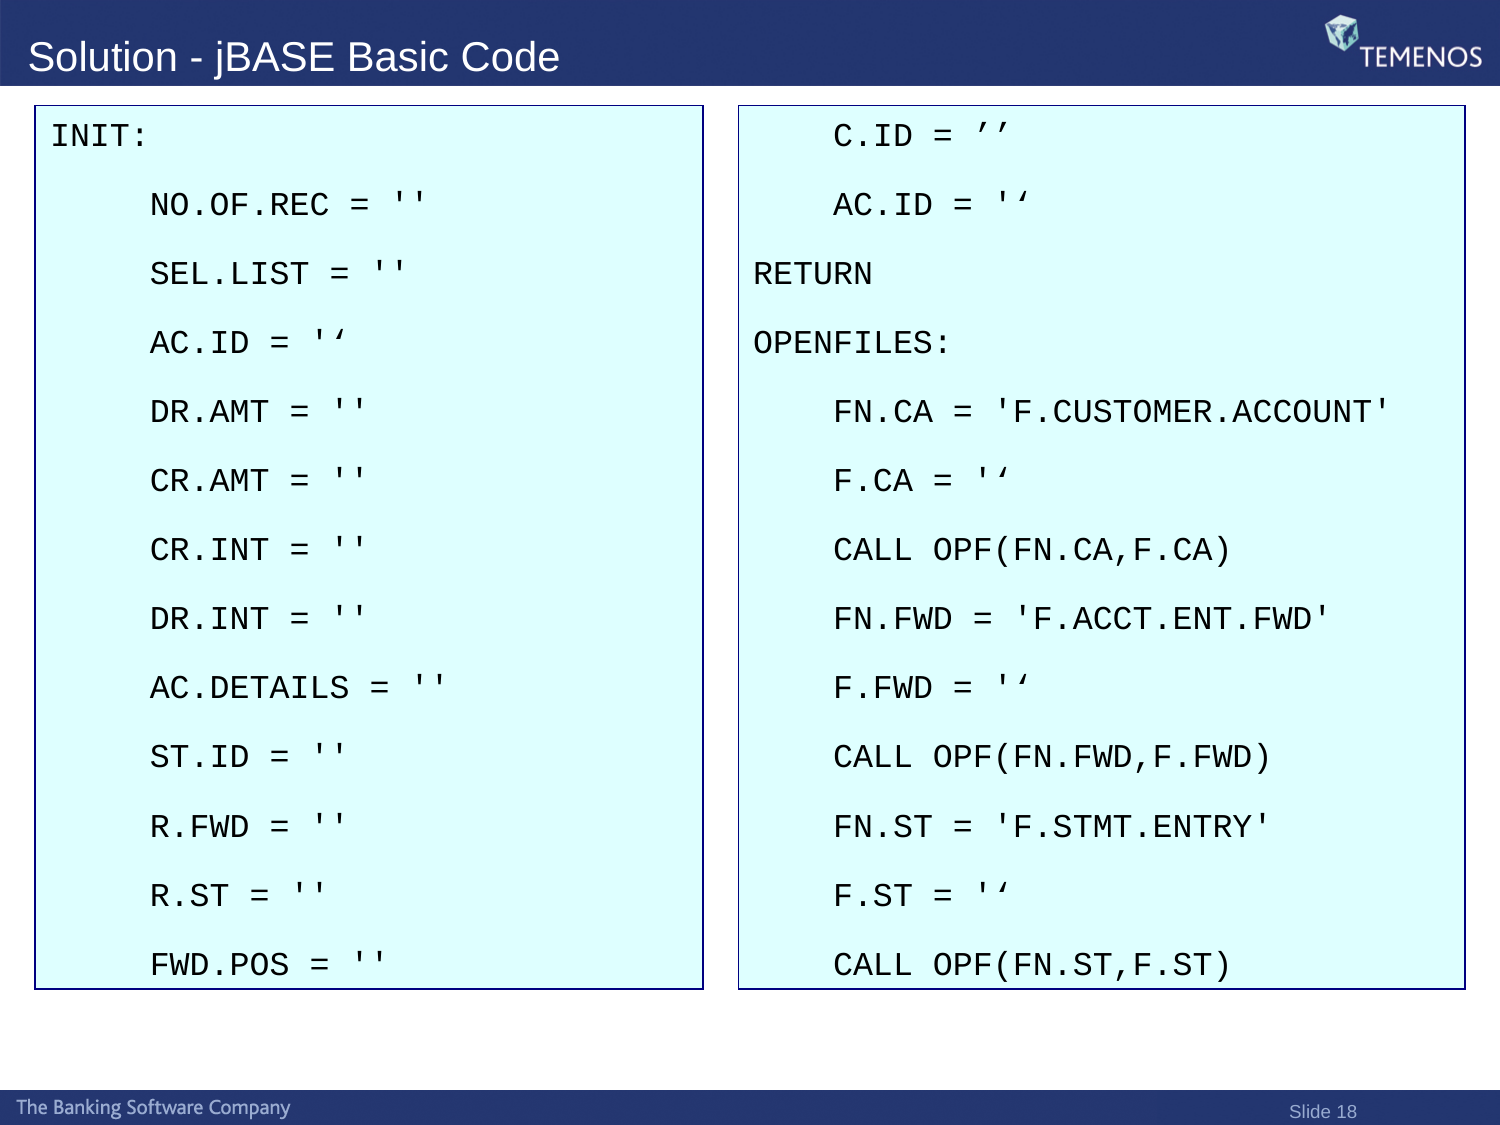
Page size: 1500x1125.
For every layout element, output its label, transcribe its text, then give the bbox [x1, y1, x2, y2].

picture [0, 0, 1500, 86]
text_box INIT: NO.OF.REC = '' SEL.LIST = '' AC.ID = '‘ DR.AMT = '' CR.AMT = '' CR.INT = '' DR.INT = '' AC.DETAILS = '' ST.ID = '' R.FWD = '' R.ST = '' FWD.POS = '' [35, 105, 704, 990]
title Solution - jBASE Basic Code [12, 23, 1163, 87]
picture [0, 1090, 1500, 1125]
slide_number Slide 18 [1172, 1093, 1373, 1125]
text_box C.ID = ’’ AC.ID = '‘ RETURN OPENFILES: FN.CA = 'F.CUSTOMER.ACCOUNT' F.CA = '‘ CALL OPF(FN.CA,F.CA) FN.FWD = 'F.ACCT.ENT.FWD' F.FWD = '‘ CALL OPF(FN.FWD,F.FWD) FN.ST = 'F.STMT.ENTRY' F.ST = '‘ CALL OPF(FN.ST,F.ST) [738, 105, 1465, 990]
